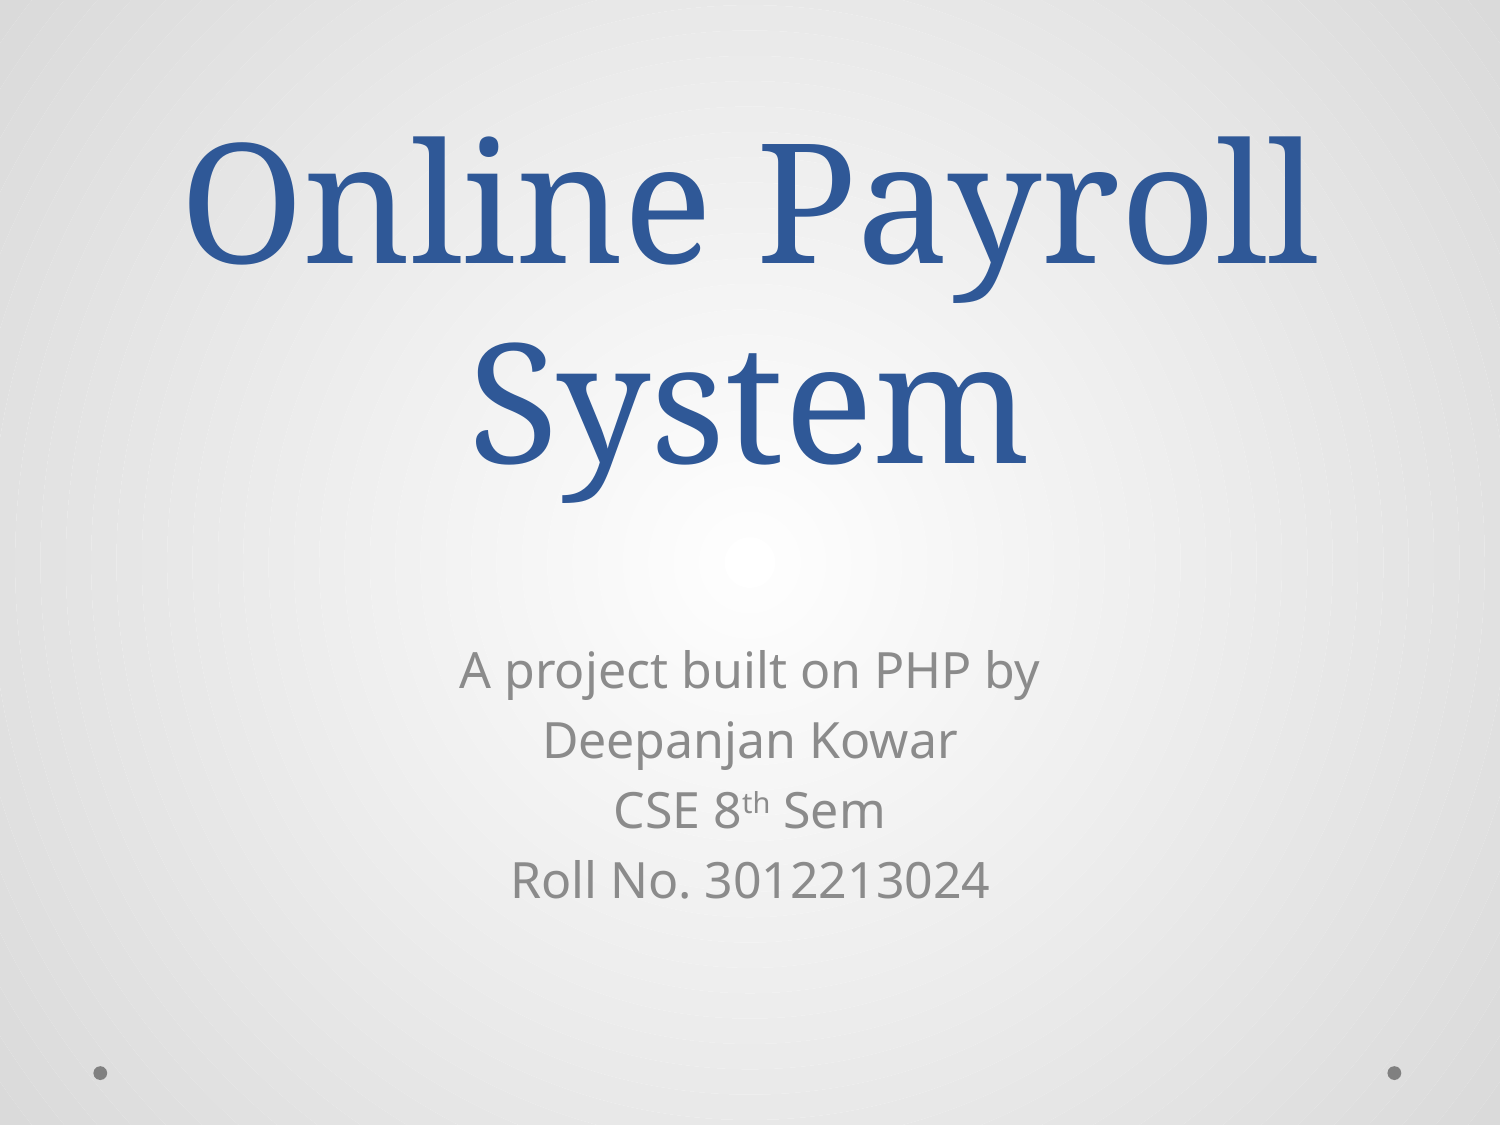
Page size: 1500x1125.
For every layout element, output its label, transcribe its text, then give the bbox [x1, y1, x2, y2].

subtitle A project built on PHP by Deepanjan Kowar CSE 8th Sem Roll No. 3012213024 [225, 631, 1275, 919]
title Online Payroll System [112, 262, 1388, 504]
